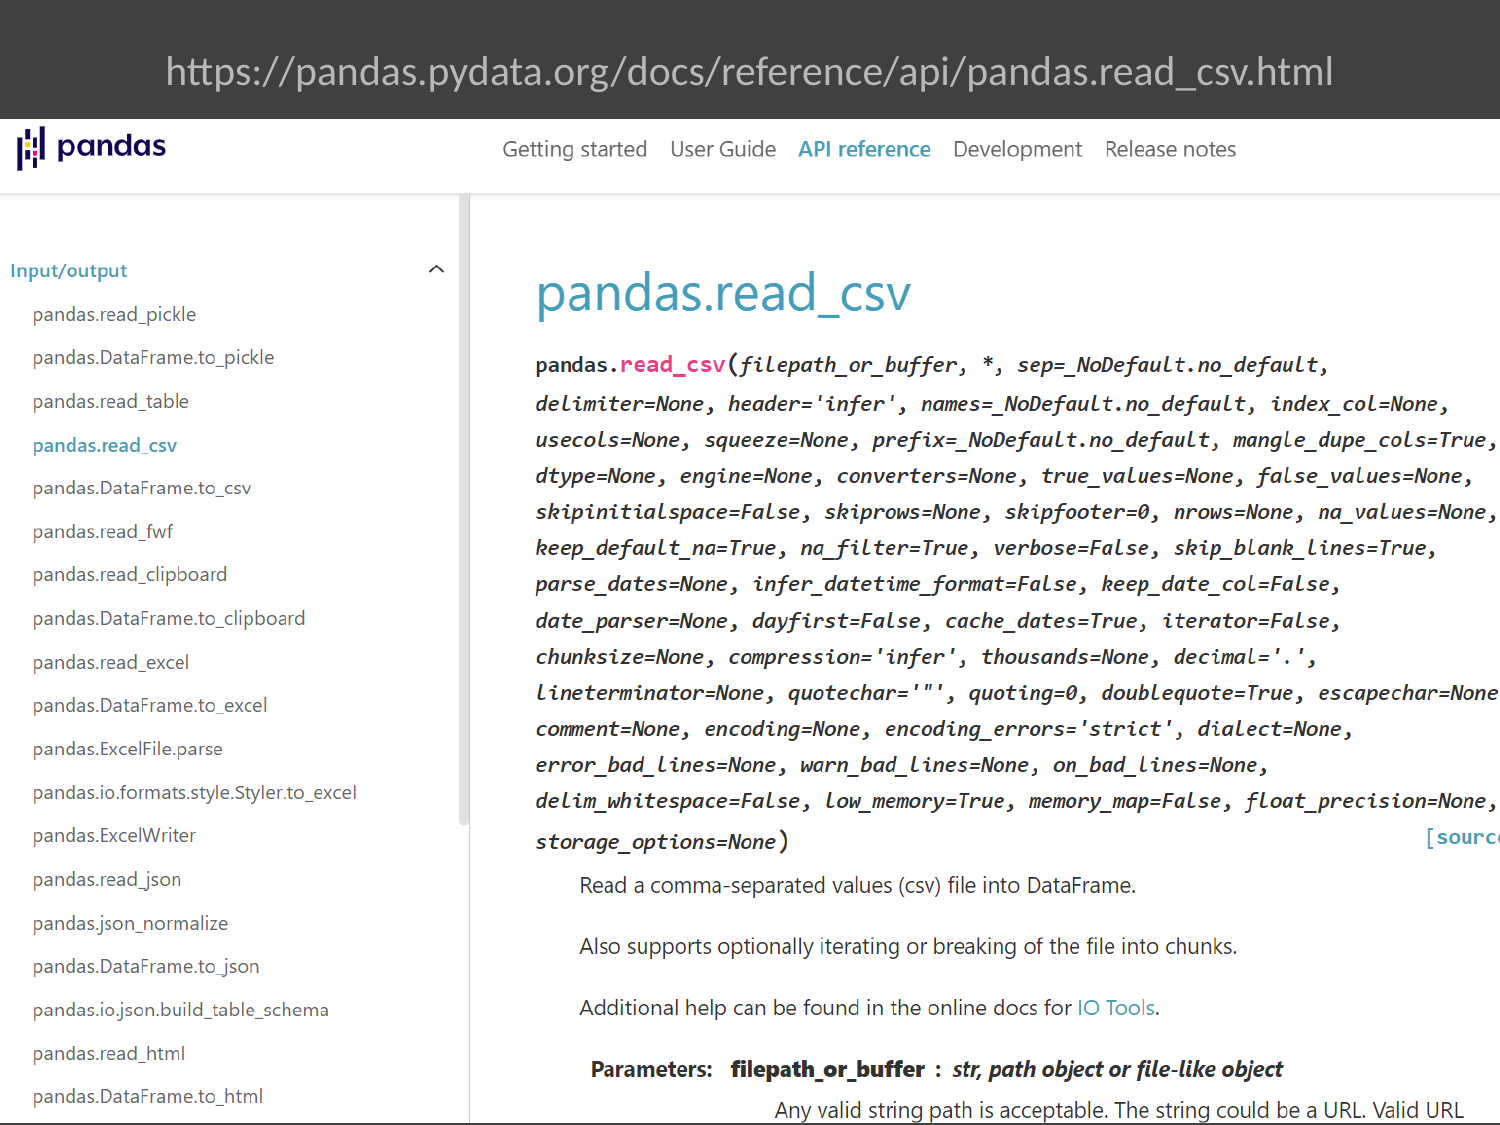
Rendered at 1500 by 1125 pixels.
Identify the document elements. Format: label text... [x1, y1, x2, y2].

picture [0, 119, 1500, 1123]
title https://pandas.pydata.org/docs/reference/api/pandas.read_csv.html [75, 0, 1425, 118]
